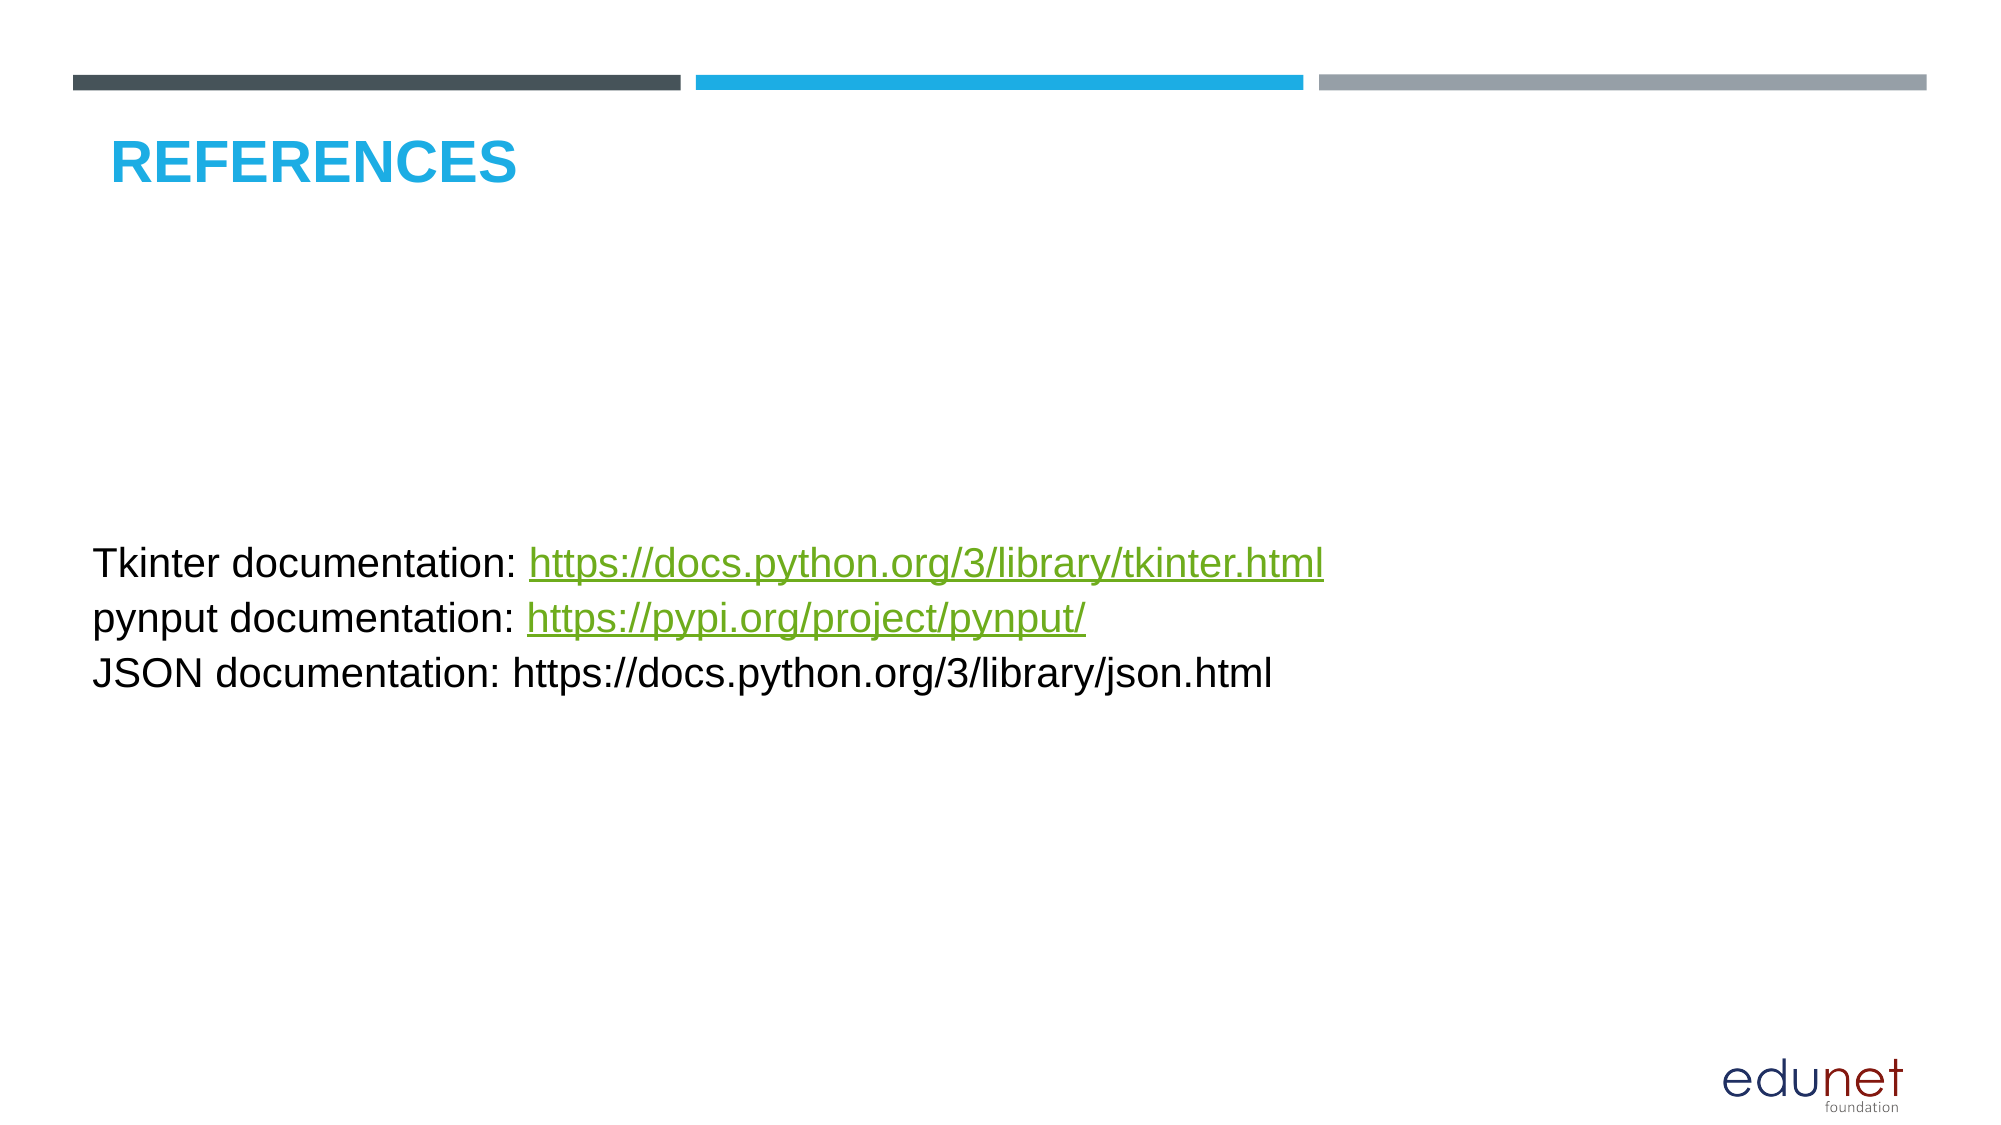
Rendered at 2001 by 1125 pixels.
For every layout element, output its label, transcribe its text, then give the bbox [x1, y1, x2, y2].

title REFERENCES [95, 115, 1905, 203]
picture [1719, 1056, 1905, 1116]
list Tkinter documentation: https://docs.python.org/3/library/tkinter.html pynput documentation: https://pypi.org/project/pynput/ JSON documentation: https://docs.python.org/3/library/json.html [77, 229, 1865, 997]
